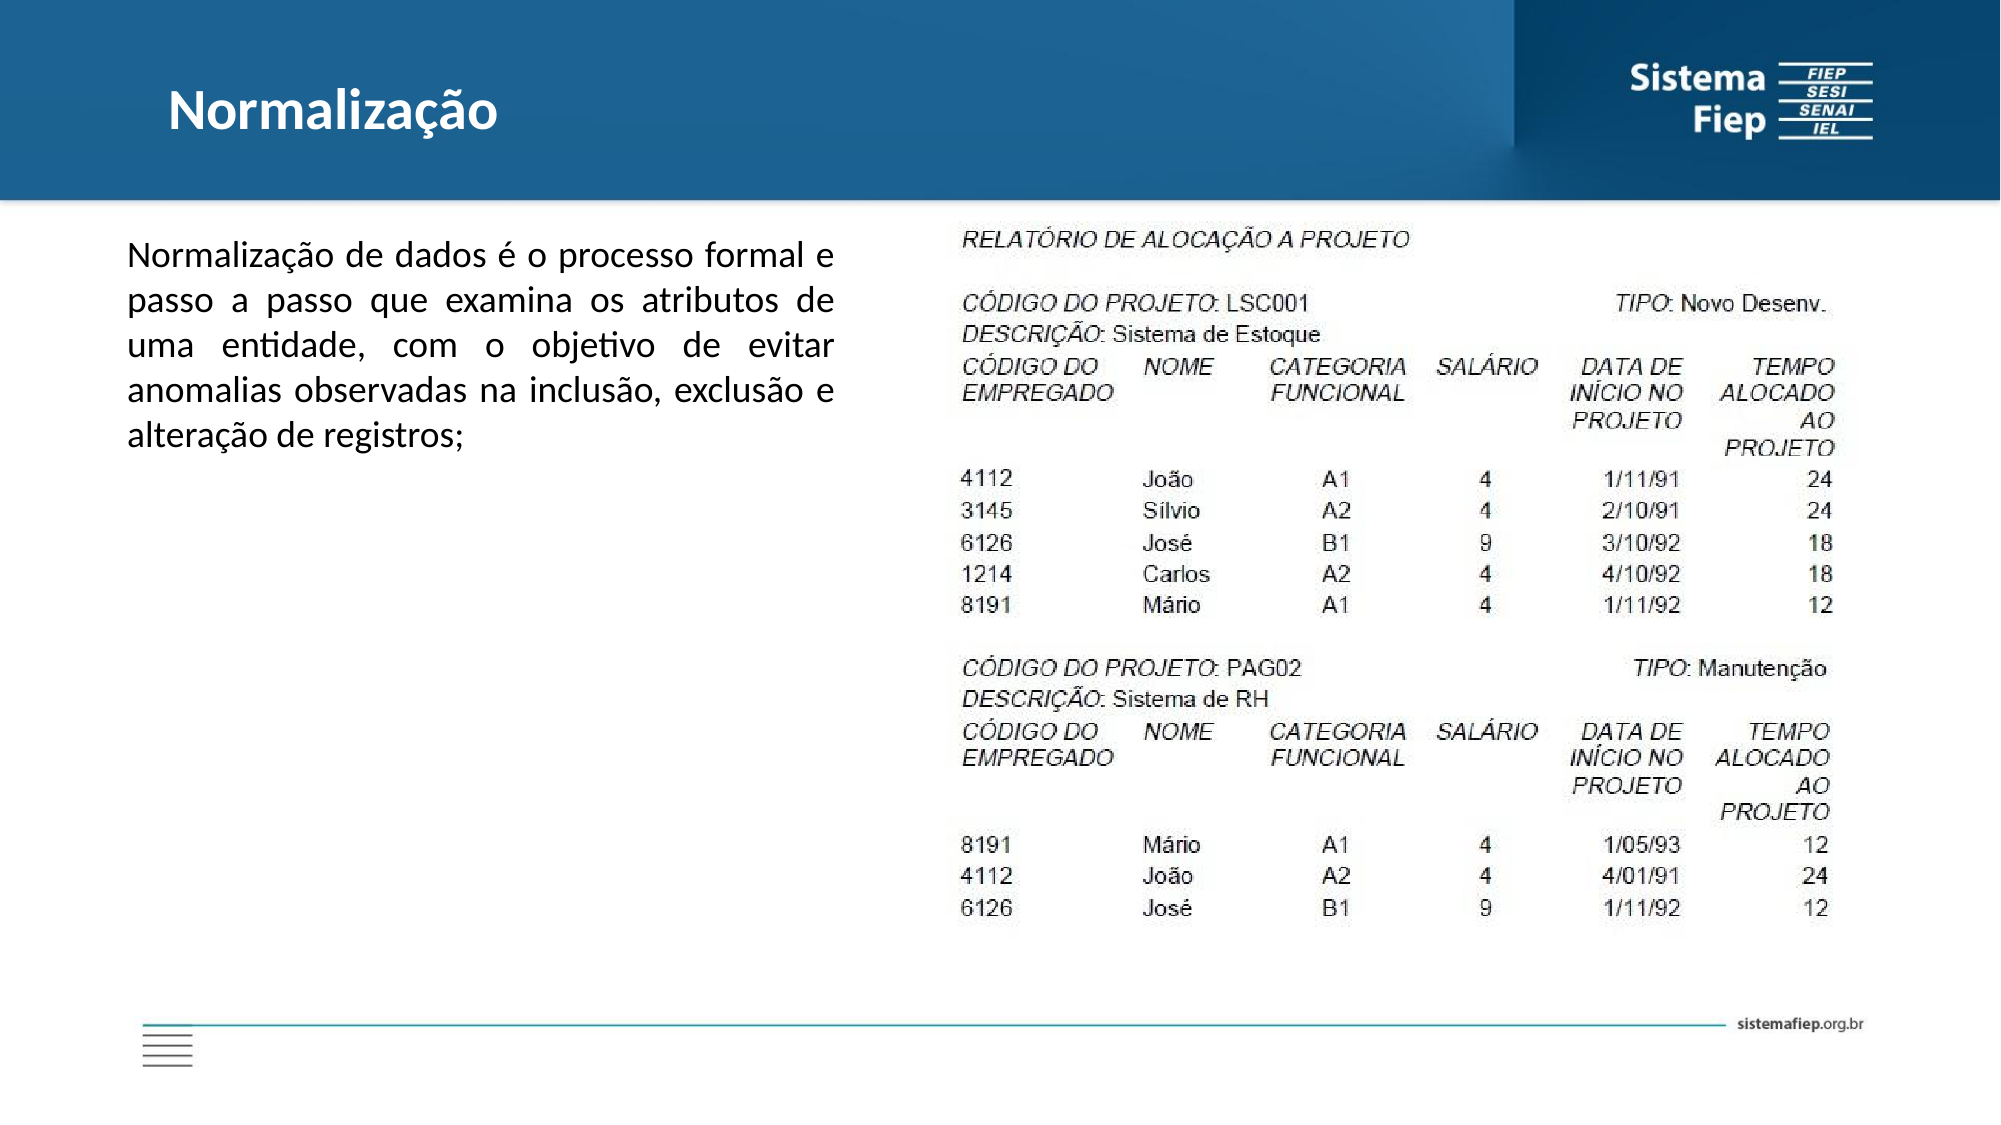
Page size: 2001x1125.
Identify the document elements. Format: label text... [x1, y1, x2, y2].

text_box Normalização de dados é o processo formal e passo a passo que examina os atributos de uma entidade, com o objetivo de evitar anomalias observadas na inclusão, exclusão e alteração de registros; [112, 222, 851, 463]
picture [0, 0, 2001, 1125]
text_box Normalização [153, 71, 1489, 191]
